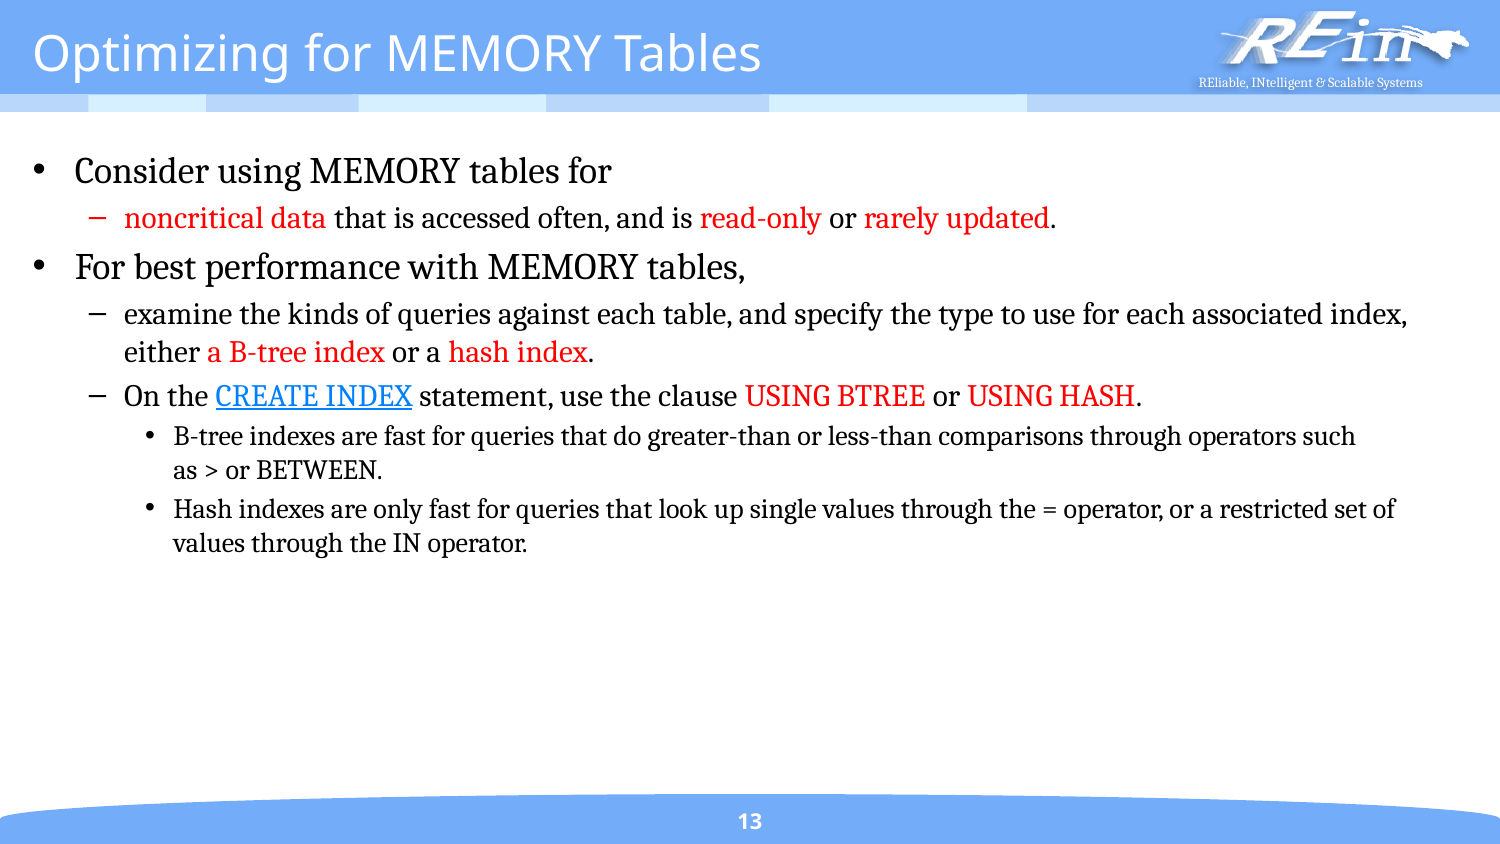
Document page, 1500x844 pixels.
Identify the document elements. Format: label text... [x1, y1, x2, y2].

slide_number 13 [667, 802, 833, 842]
title Optimizing for MEMORY Tables [17, 17, 1136, 86]
list Consider using MEMORY tables for noncritical data that is accessed often, and is read-only or rarely updated. For best performance with MEMORY tables, examine the kinds of queries against each table, and specify the type to use for each associated index, either a B-tree index or a hash index. On the CREATE INDEX statement, use the clause USING BTREE or USING HASH. B-tree indexes are fast for queries that do greater-than or less-than comparisons through operators such as > or BETWEEN. Hash indexes are only fast for queries that look up single values through the = operator, or a restricted set of values through the IN operator. [17, 138, 1471, 803]
